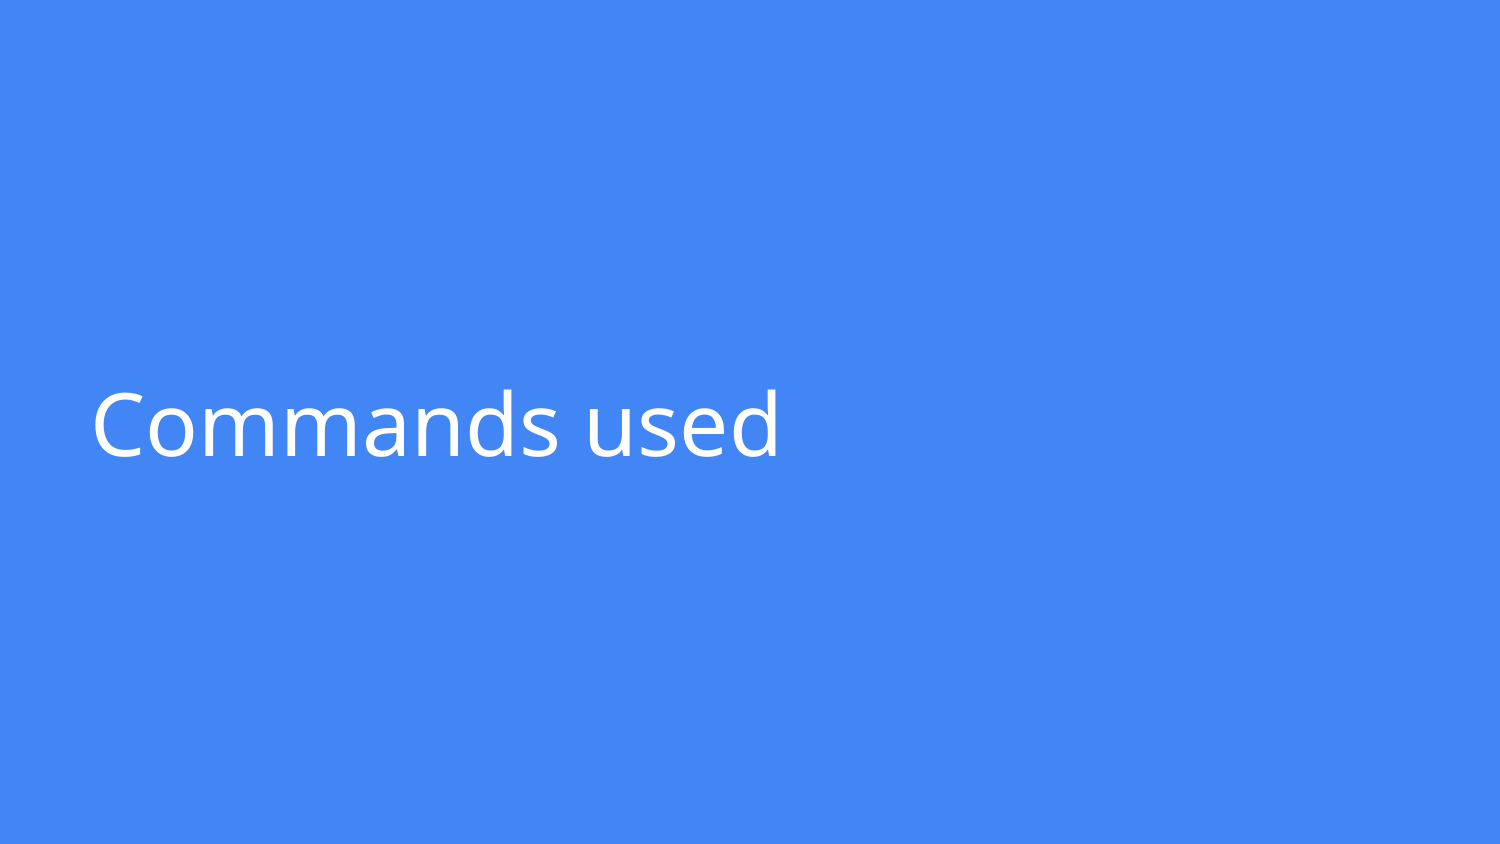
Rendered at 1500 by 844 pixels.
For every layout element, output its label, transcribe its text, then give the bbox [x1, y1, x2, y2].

title Commands used [75, 338, 1425, 505]
